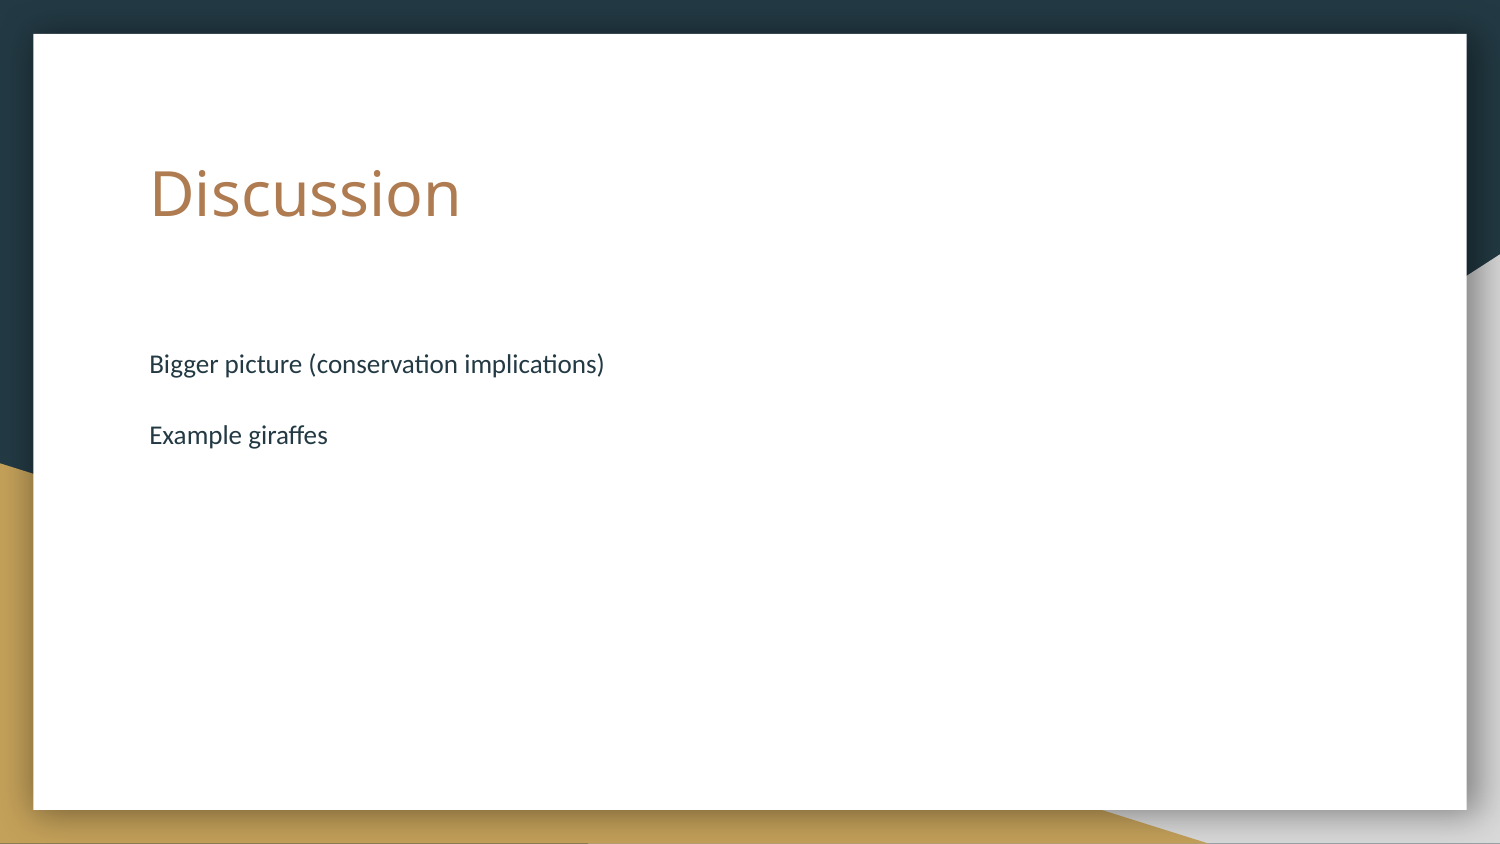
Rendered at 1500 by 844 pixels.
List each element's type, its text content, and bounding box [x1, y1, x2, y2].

list Bigger picture (conservation implications) Example giraffes [134, 326, 1366, 729]
title Discussion [134, 138, 1366, 296]
